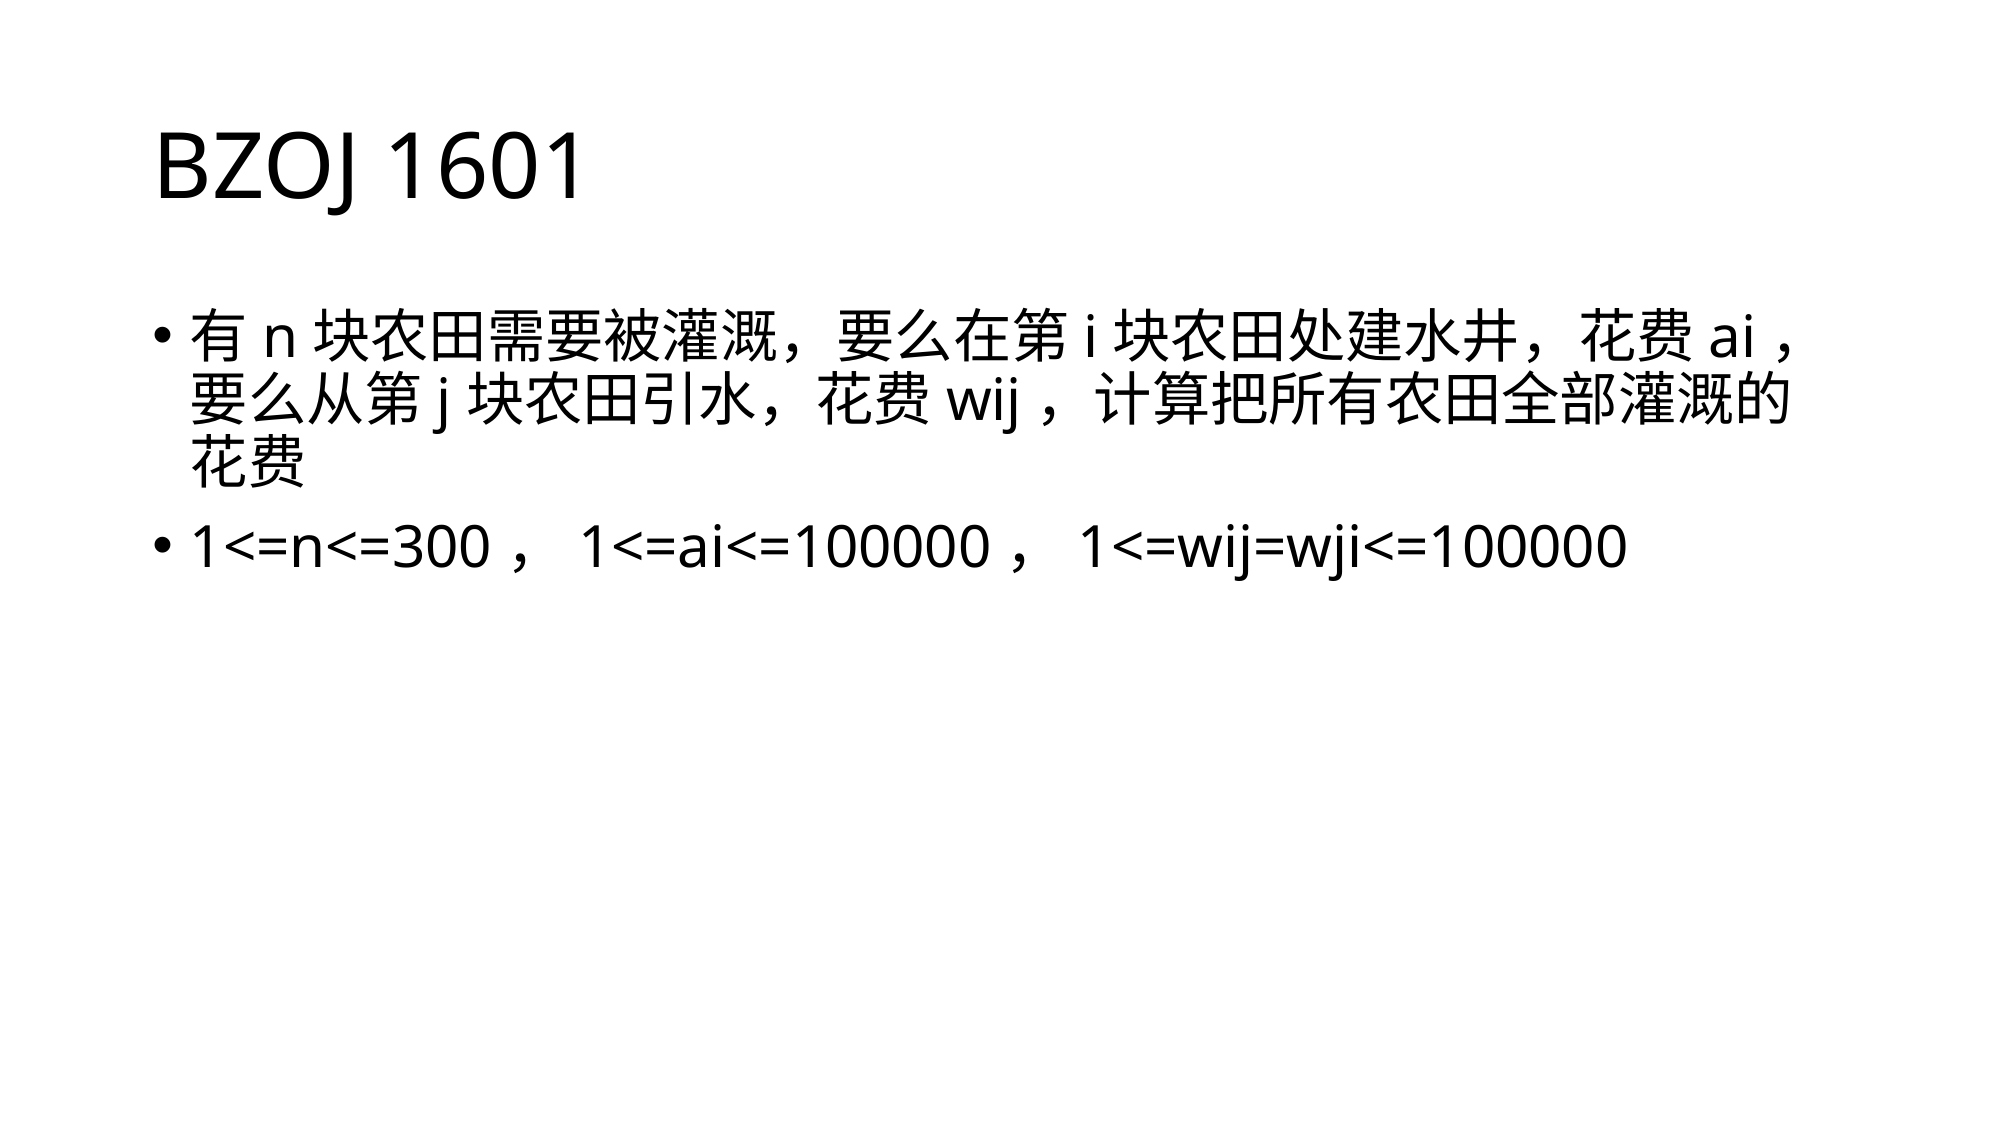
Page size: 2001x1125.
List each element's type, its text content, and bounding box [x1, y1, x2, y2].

list 有n块农田需要被灌溉，要么在第i块农田处建水井，花费ai，要么从第j块农田引水，花费wij，计算把所有农田全部灌溉的花费 1<=n<=300，1<=ai<=100000，1<=wij=wji<=100000 [137, 299, 1863, 1014]
title BZOJ 1601 [137, 59, 1863, 278]
